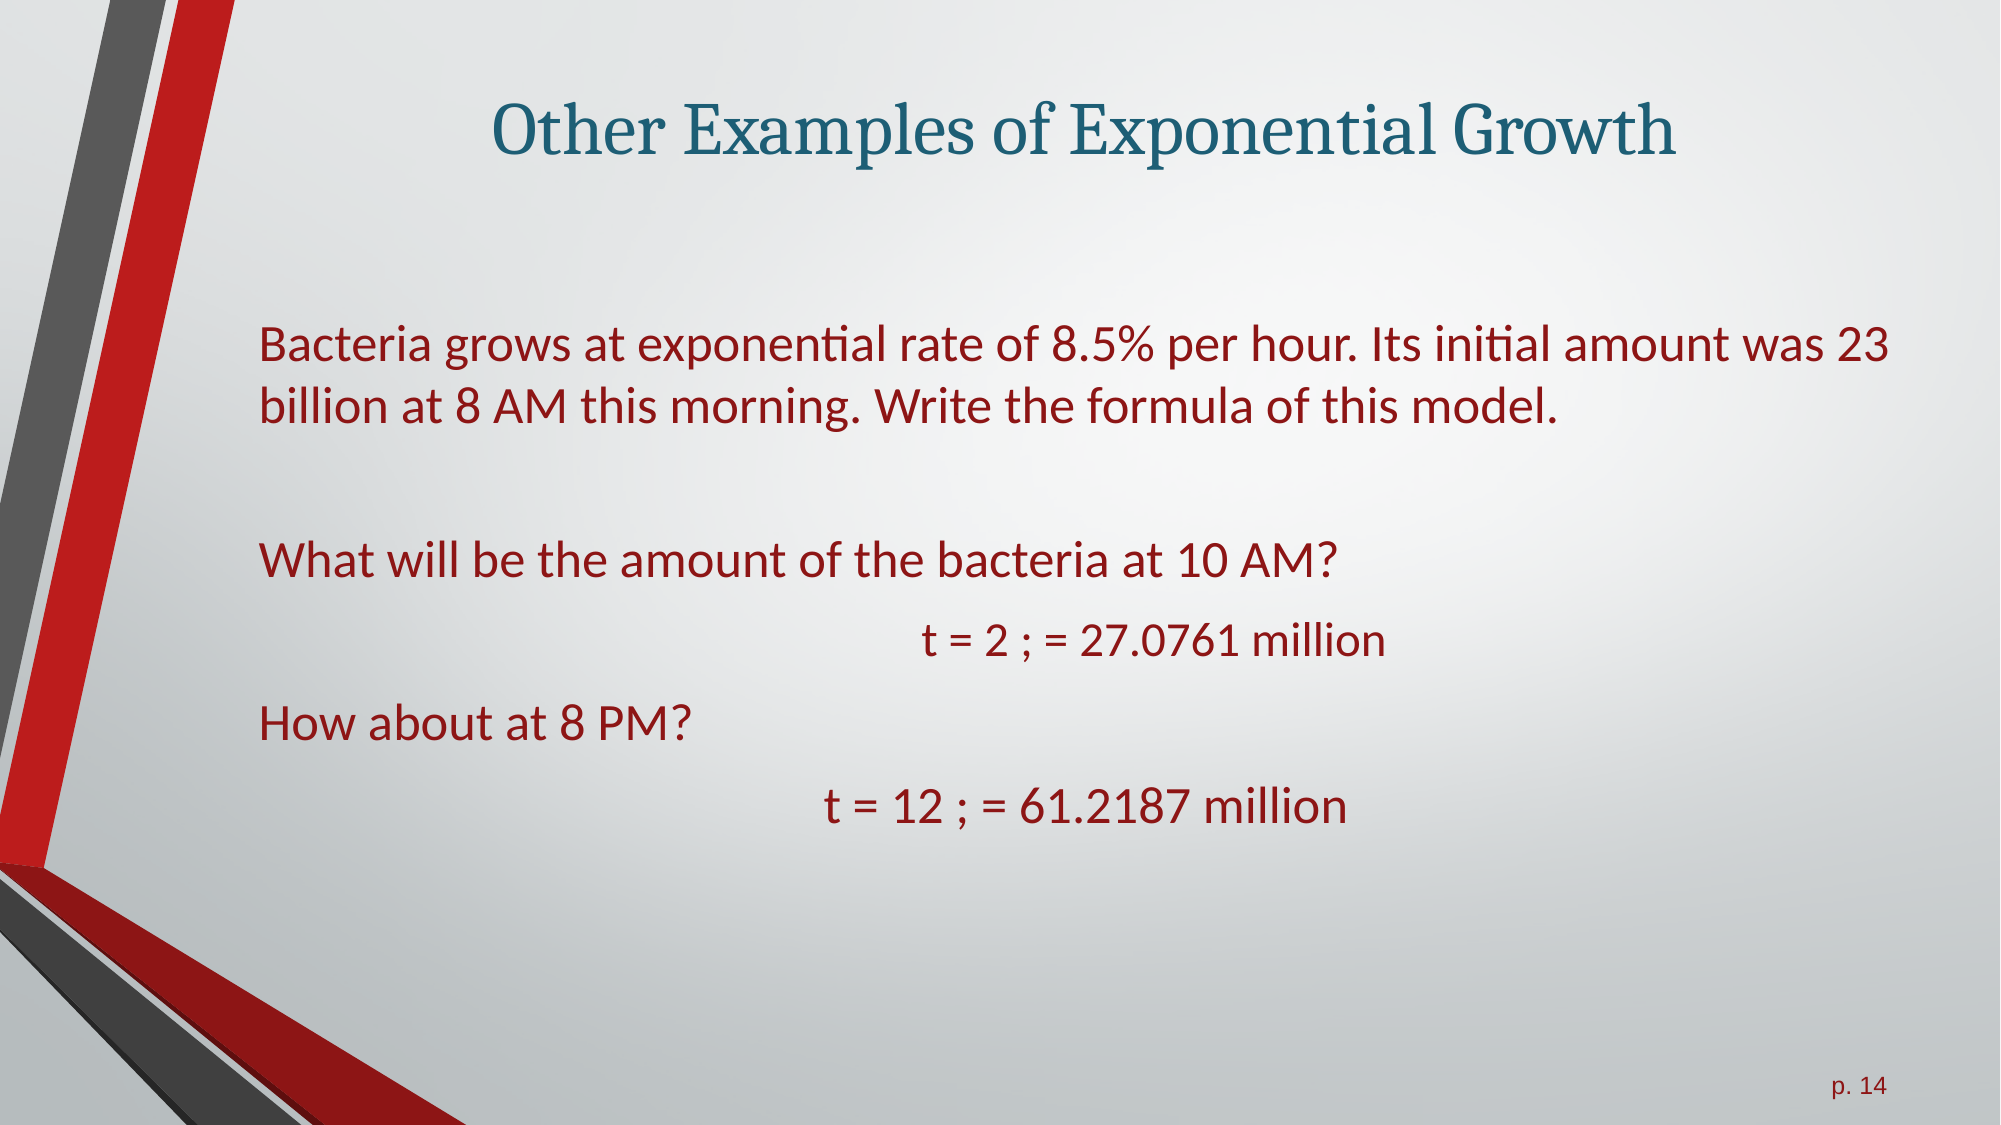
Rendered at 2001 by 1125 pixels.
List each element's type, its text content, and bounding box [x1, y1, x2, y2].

title Other Examples of Exponential Growth [243, 71, 1929, 177]
